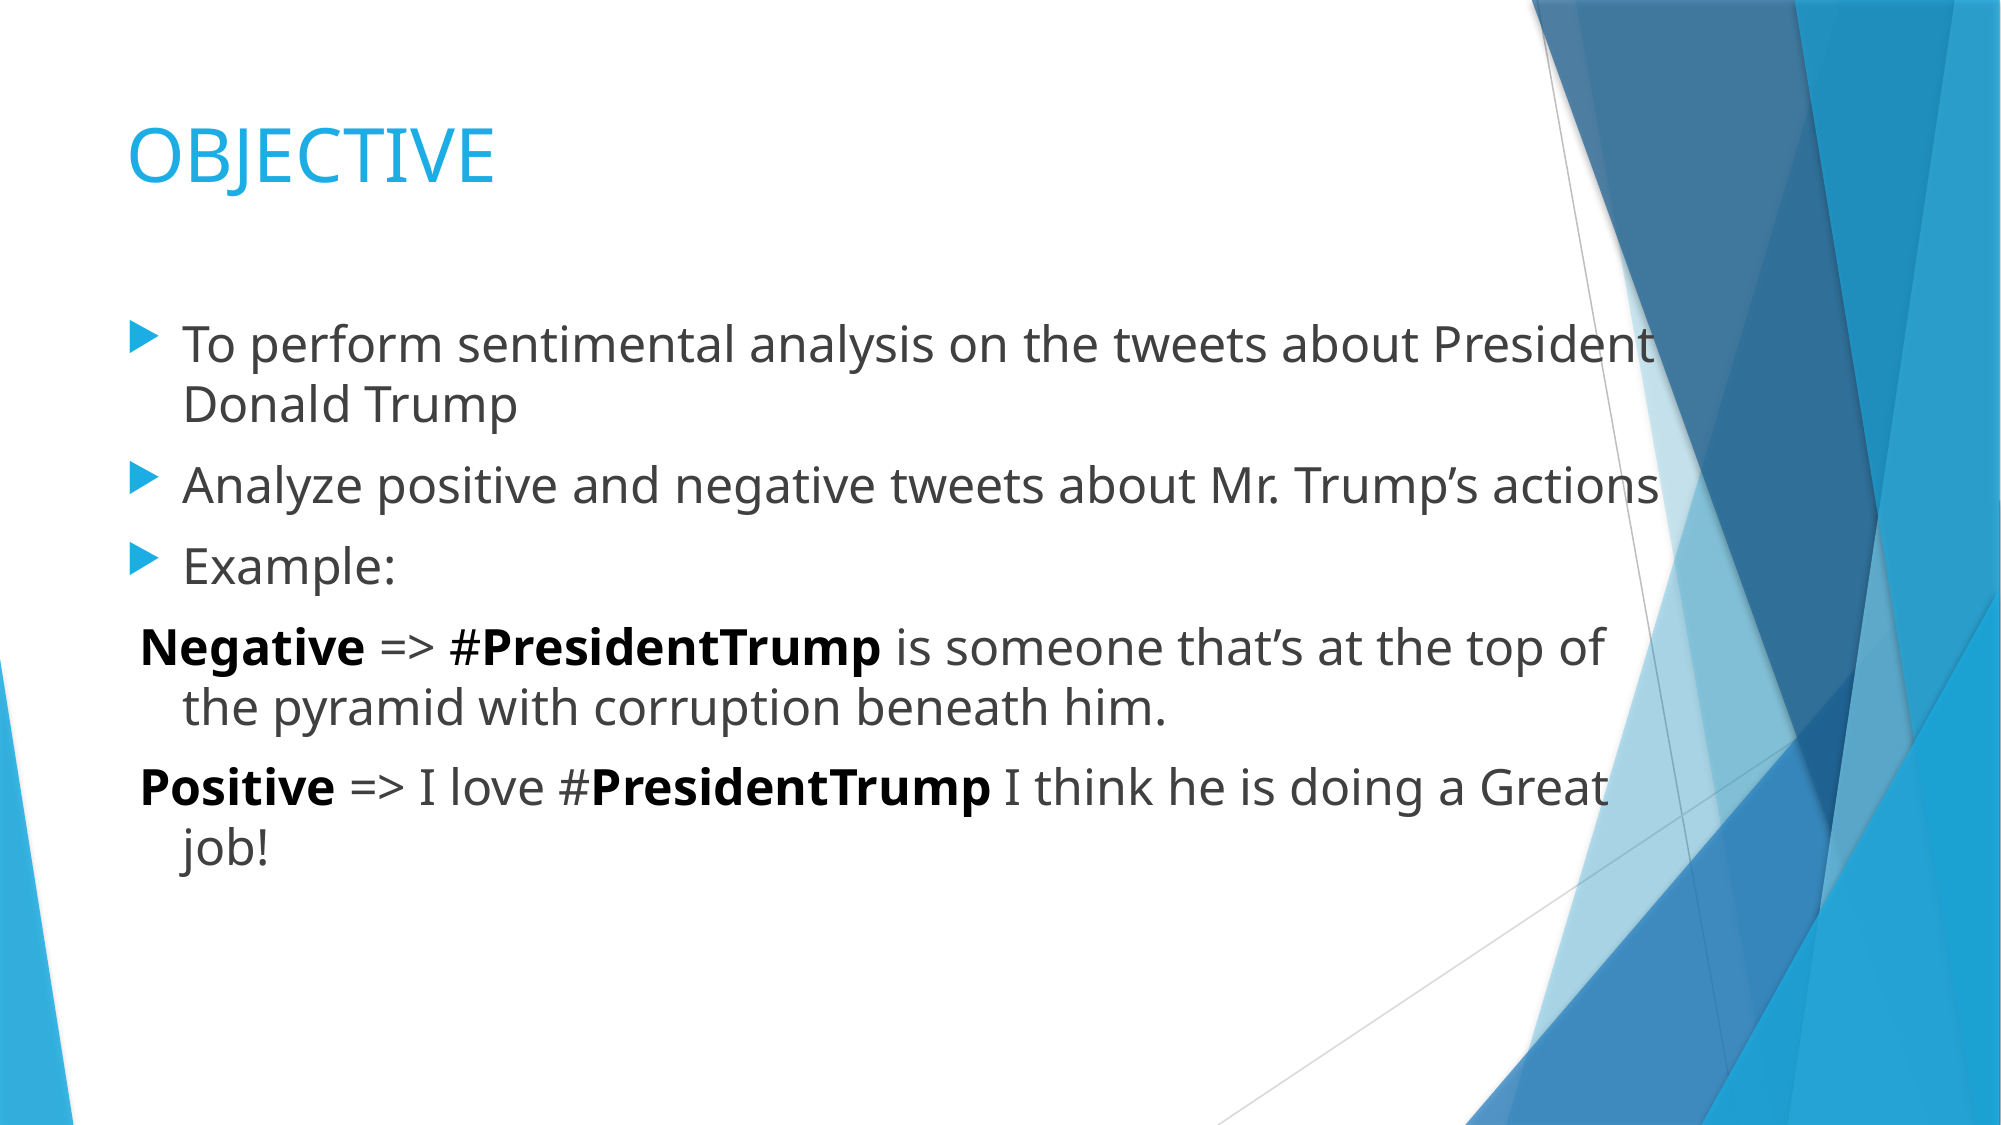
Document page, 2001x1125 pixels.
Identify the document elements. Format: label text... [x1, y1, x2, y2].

title OBJECTIVE [111, 99, 1522, 304]
list To perform sentimental analysis on the tweets about President Donald Trump Analyze positive and negative tweets about Mr. Trump’s actions Example: Negative => #PresidentTrump is someone that’s at the top of the pyramid with corruption beneath him. Positive => I love #PresidentTrump I think he is doing a Great job! [111, 304, 1693, 1054]
